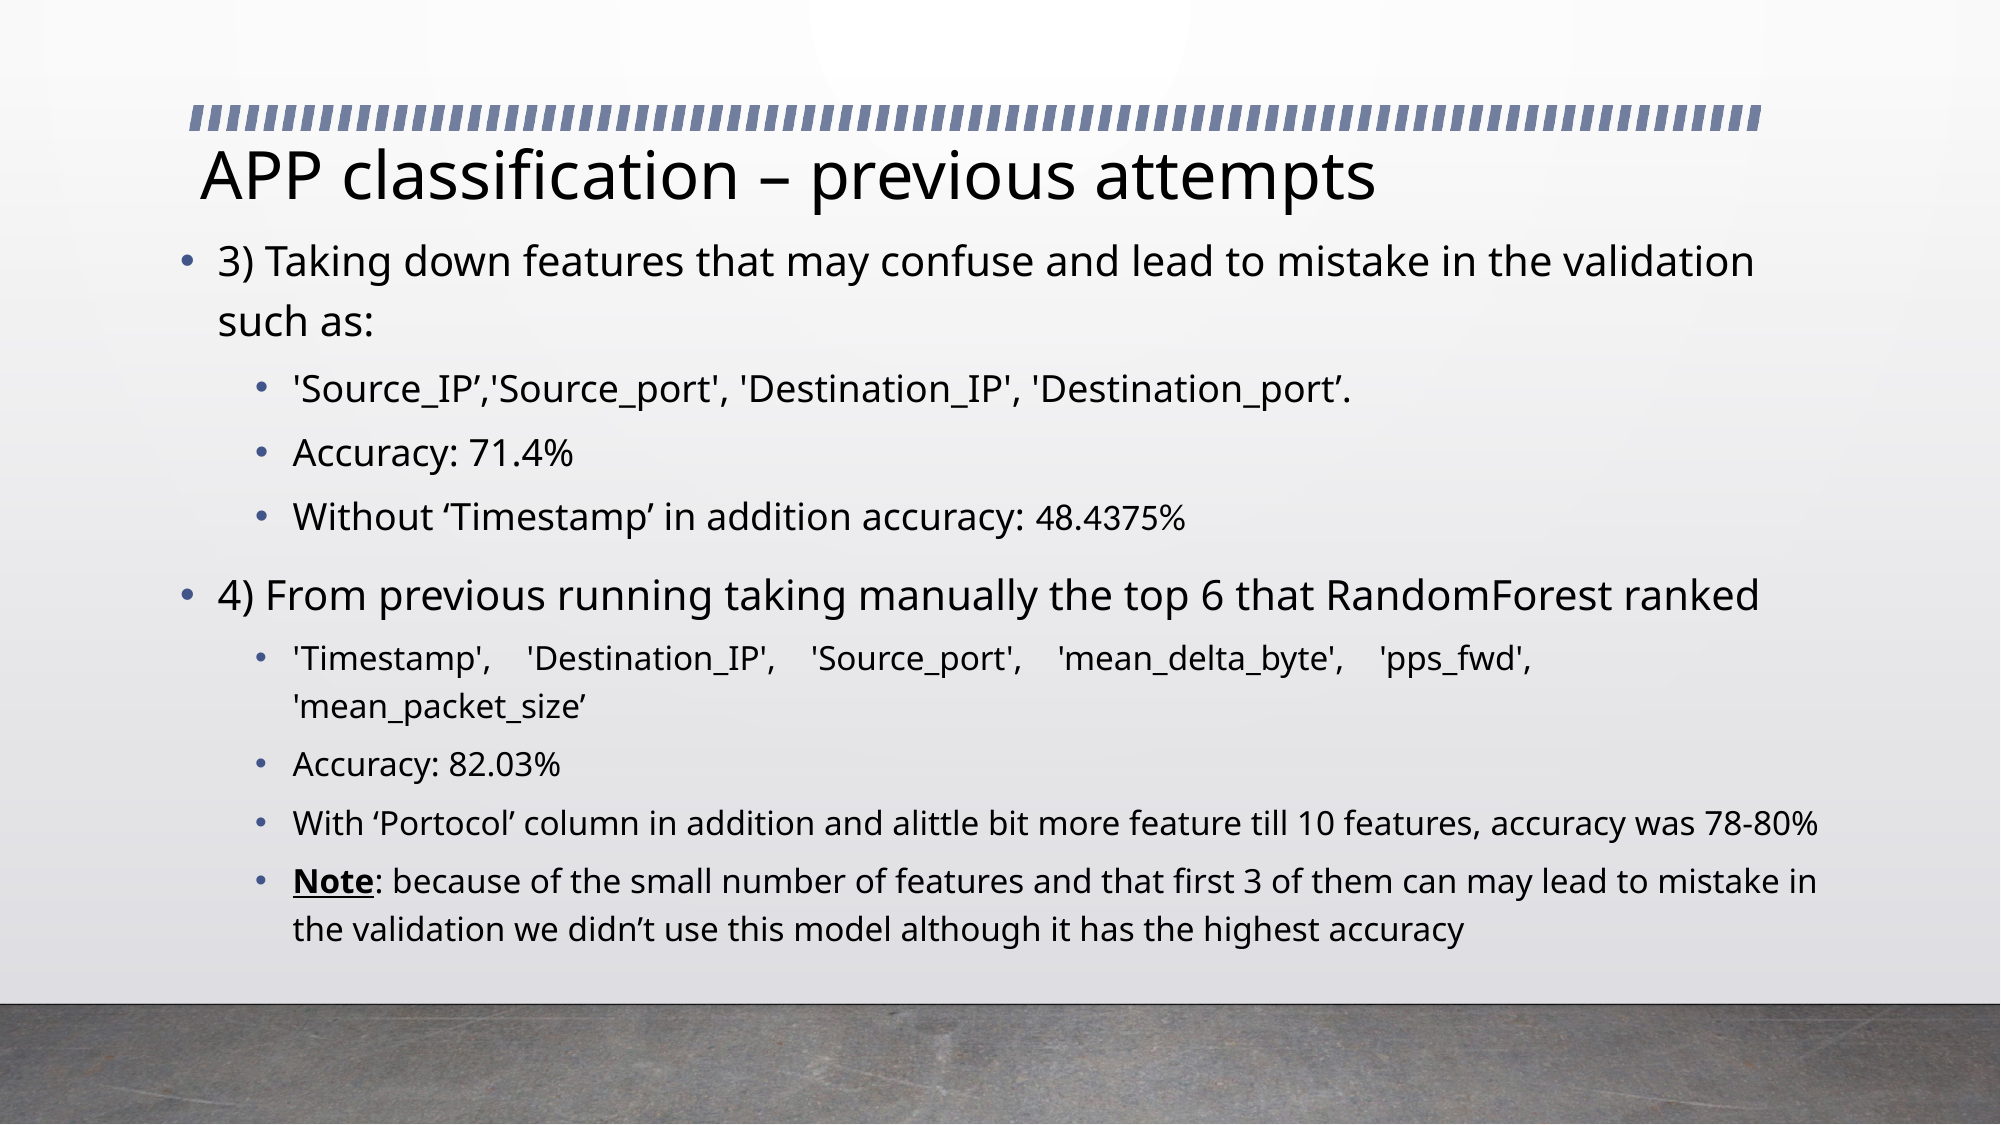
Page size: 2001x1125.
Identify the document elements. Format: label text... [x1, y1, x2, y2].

list 3) Taking down features that may confuse and lead to mistake in the validation such as: 'Source_IP’,'Source_port', 'Destination_IP', 'Destination_port’. Accuracy: 71.4% Without ‘Timestamp’ in addition accuracy: 48.4375% 4) From previous running taking manually the top 6 that RandomForest ranked 'Timestamp', 'Destination_IP', 'Source_port', 'mean_delta_byte', 'pps_fwd', 'mean_packet_size’ Accuracy: 82.03% With ‘Portocol’ column in addition and alittle bit more feature till 10 features, accuracy was 78-80% Note: because of the small number of features and that first 3 of them can may lead to mistake in the validation we didn’t use this model although it has the highest accuracy [165, 217, 1858, 1001]
picture [0, 1004, 2000, 1124]
title APP classification – previous attempts [185, 134, 1761, 217]
